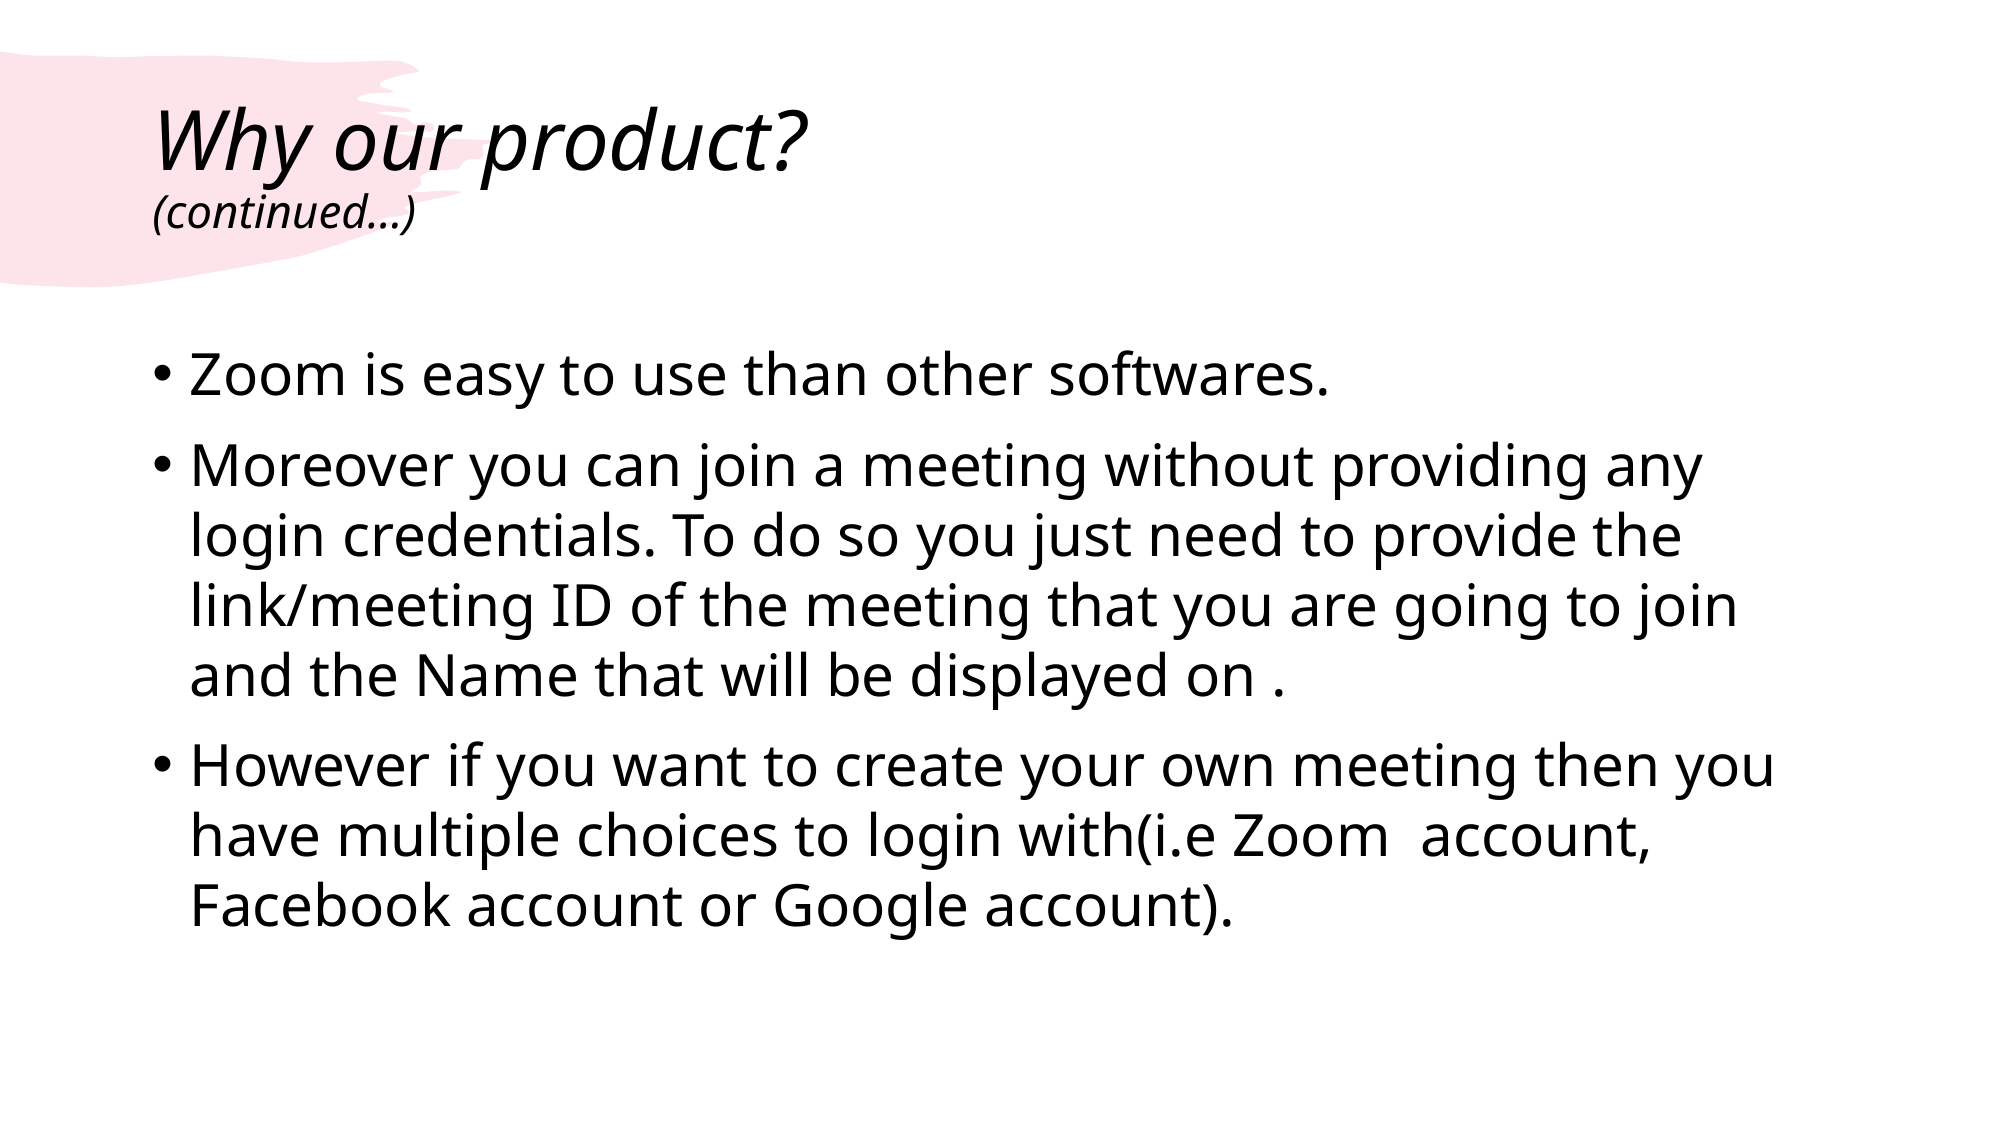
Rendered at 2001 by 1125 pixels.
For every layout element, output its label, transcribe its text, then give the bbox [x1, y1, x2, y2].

list Zoom is easy to use than other softwares. Moreover you can join a meeting without providing any login credentials. To do so you just need to provide the link/meeting ID of the meeting that you are going to join and the Name that will be displayed on . However if you want to create your own meeting then you have multiple choices to login with(i.e Zoom account, Facebook account or Google account). [137, 329, 1863, 1013]
title Why our product? (continued…) [137, 59, 1863, 278]
